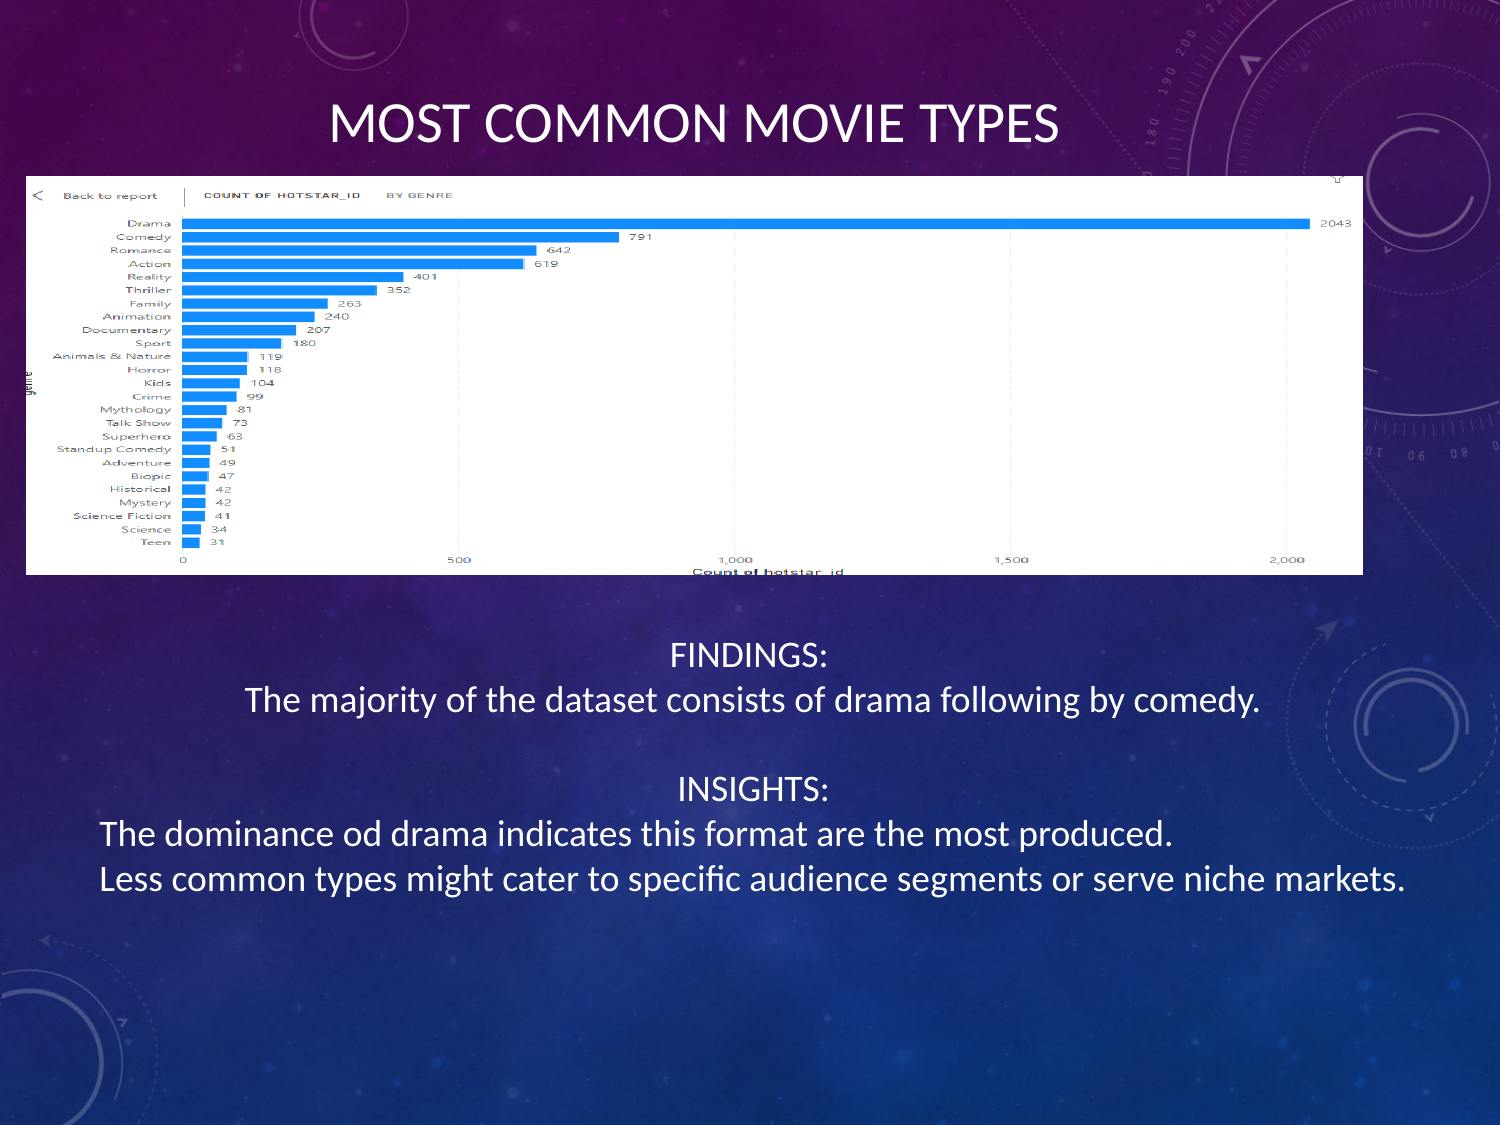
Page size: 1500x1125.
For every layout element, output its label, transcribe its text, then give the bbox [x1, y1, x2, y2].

text_box INSIGHTS: The dominance od drama indicates this format are the most produced. Less common types might cater to specific audience segments or serve niche markets. [84, 756, 1423, 906]
text_box MOST COMMON MOVIE TYPES [313, 76, 1076, 162]
picture [0, 0, 1500, 1125]
text_box FINDINGS: The majority of the dataset consists of drama following by comedy. [229, 622, 1278, 728]
